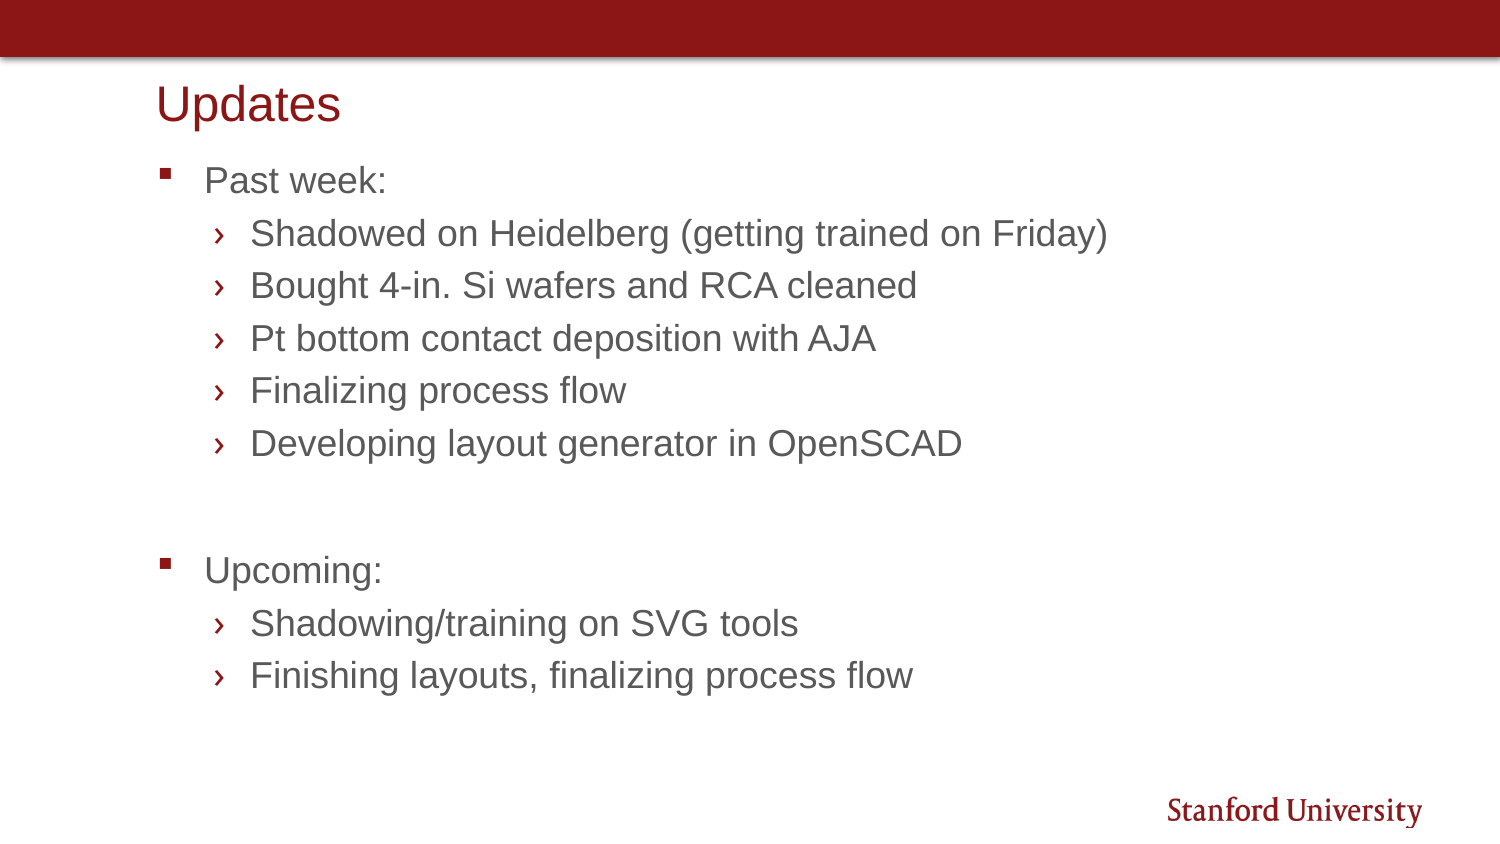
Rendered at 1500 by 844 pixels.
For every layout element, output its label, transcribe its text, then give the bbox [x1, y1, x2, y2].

title Updates [155, 58, 1420, 140]
list Past week: Shadowed on Heidelberg (getting trained on Friday) Bought 4-in. Si wafers and RCA cleaned Pt bottom contact deposition with AJA Finalizing process flow Developing layout generator in OpenSCAD Upcoming: Shadowing/training on SVG tools Finishing layouts, finalizing process flow [156, 149, 1421, 766]
